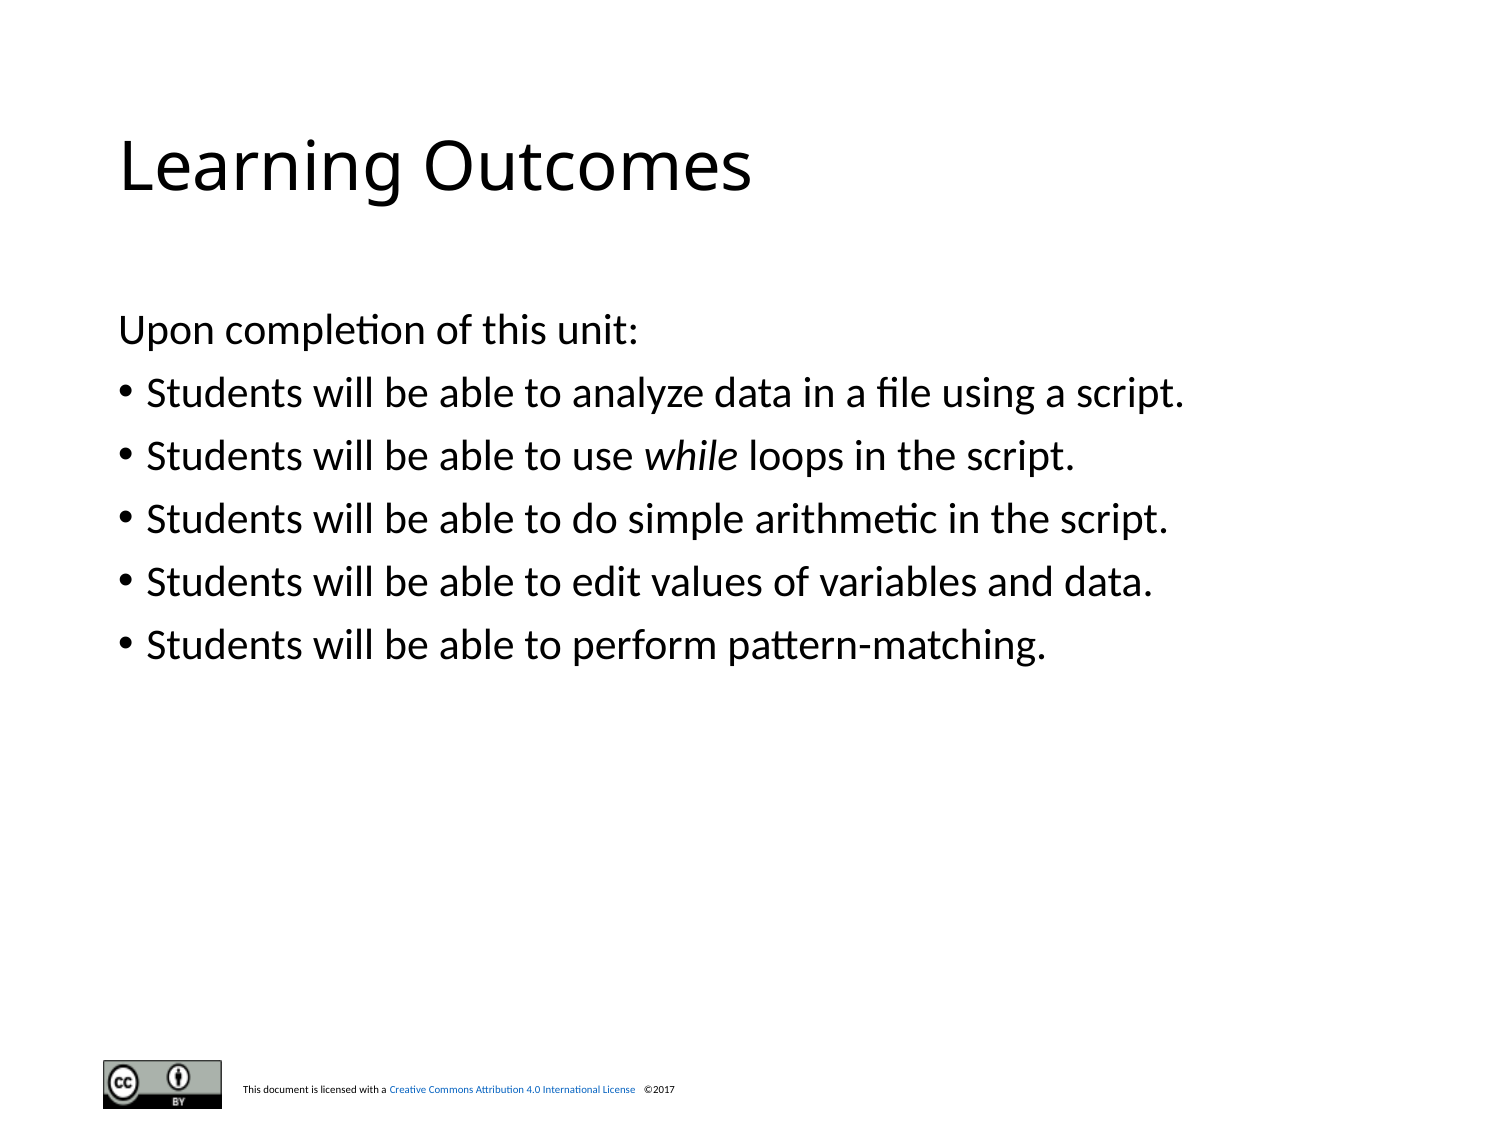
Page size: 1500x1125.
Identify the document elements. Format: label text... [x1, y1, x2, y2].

list Upon completion of this unit: Students will be able to analyze data in a file using a script. Students will be able to use while loops in the script. Students will be able to do simple arithmetic in the script. Students will be able to edit values of variables and data. Students will be able to perform pattern-matching. [103, 299, 1397, 1014]
picture [103, 1060, 222, 1109]
title Learning Outcomes [103, 59, 1397, 278]
